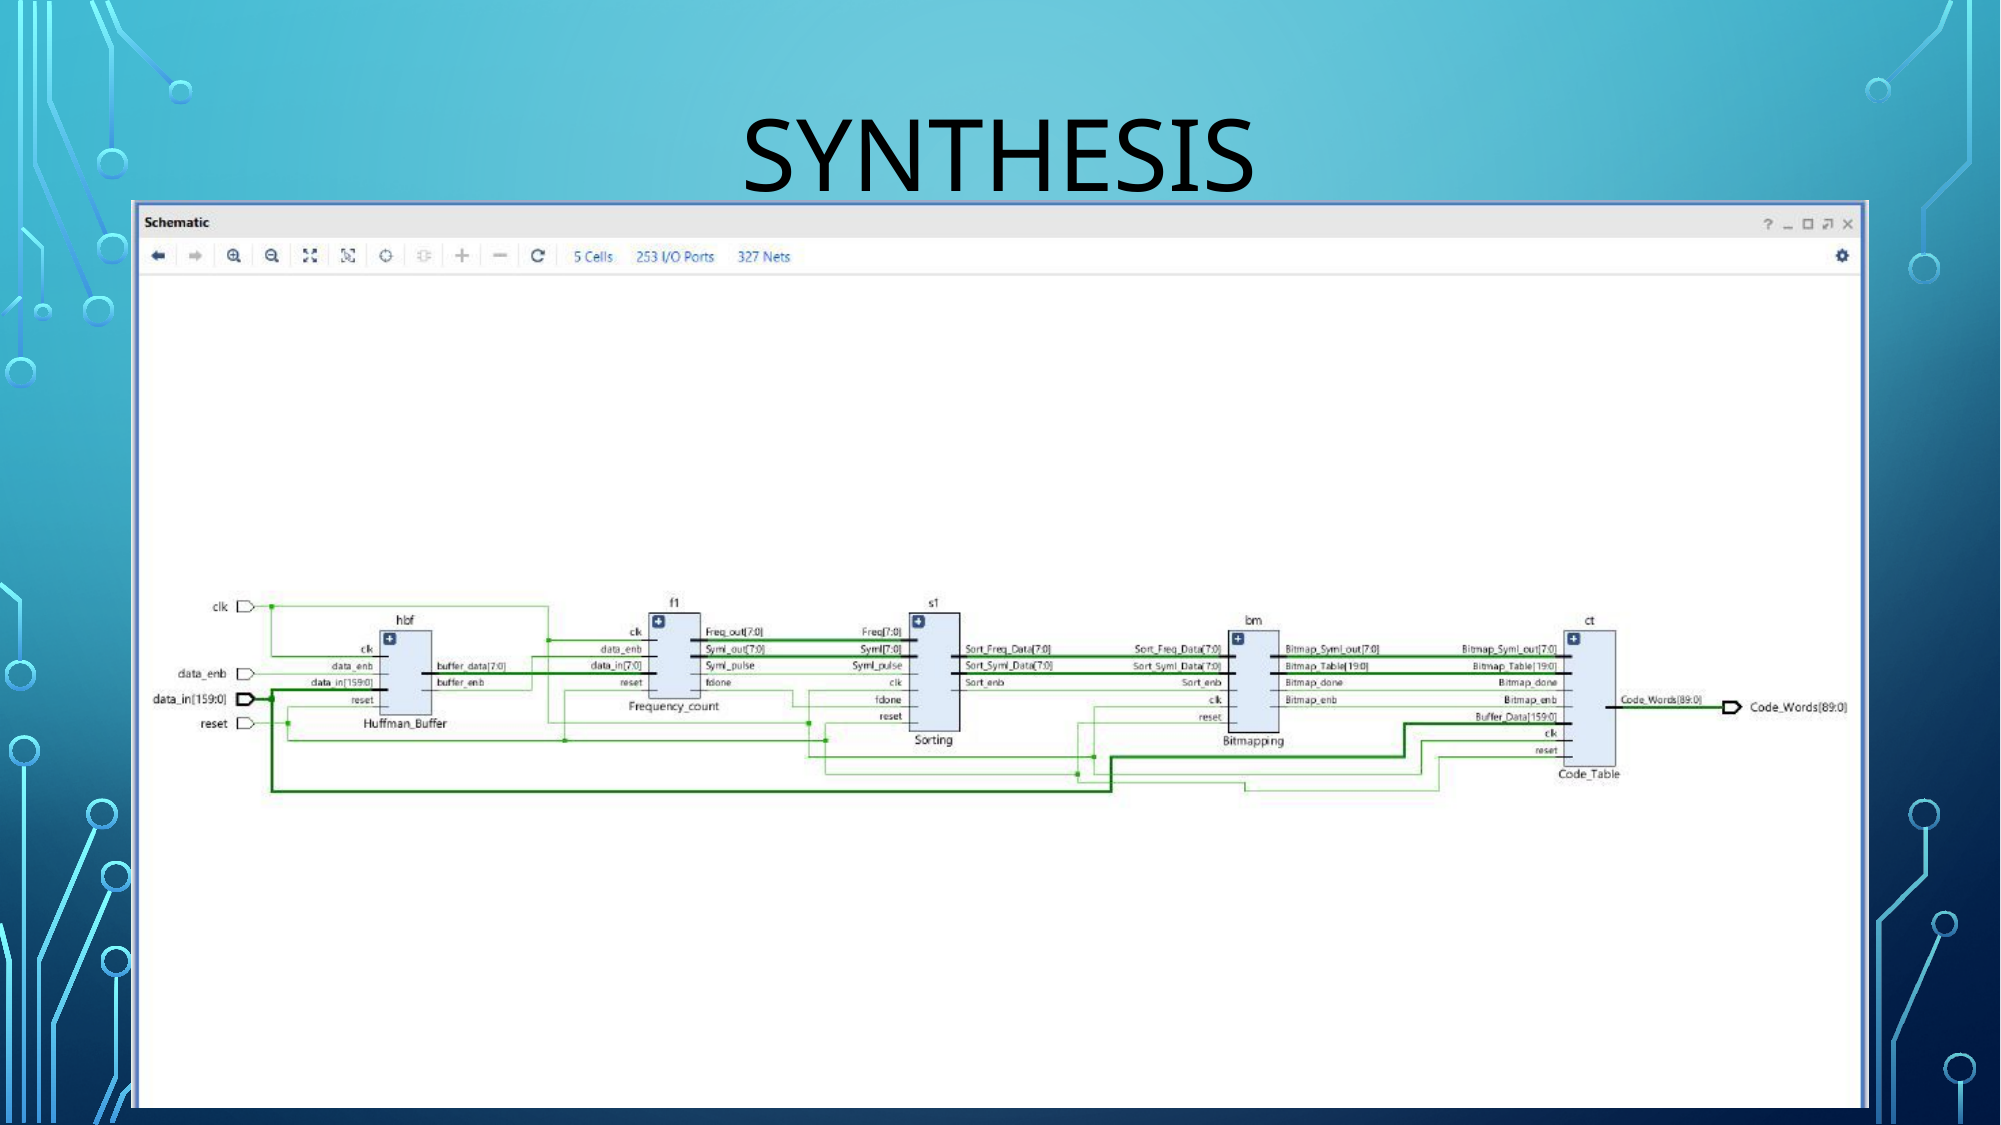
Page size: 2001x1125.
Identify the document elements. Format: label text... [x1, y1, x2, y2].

title SYNTHESIS [187, 88, 1813, 199]
picture [131, 199, 1869, 1109]
